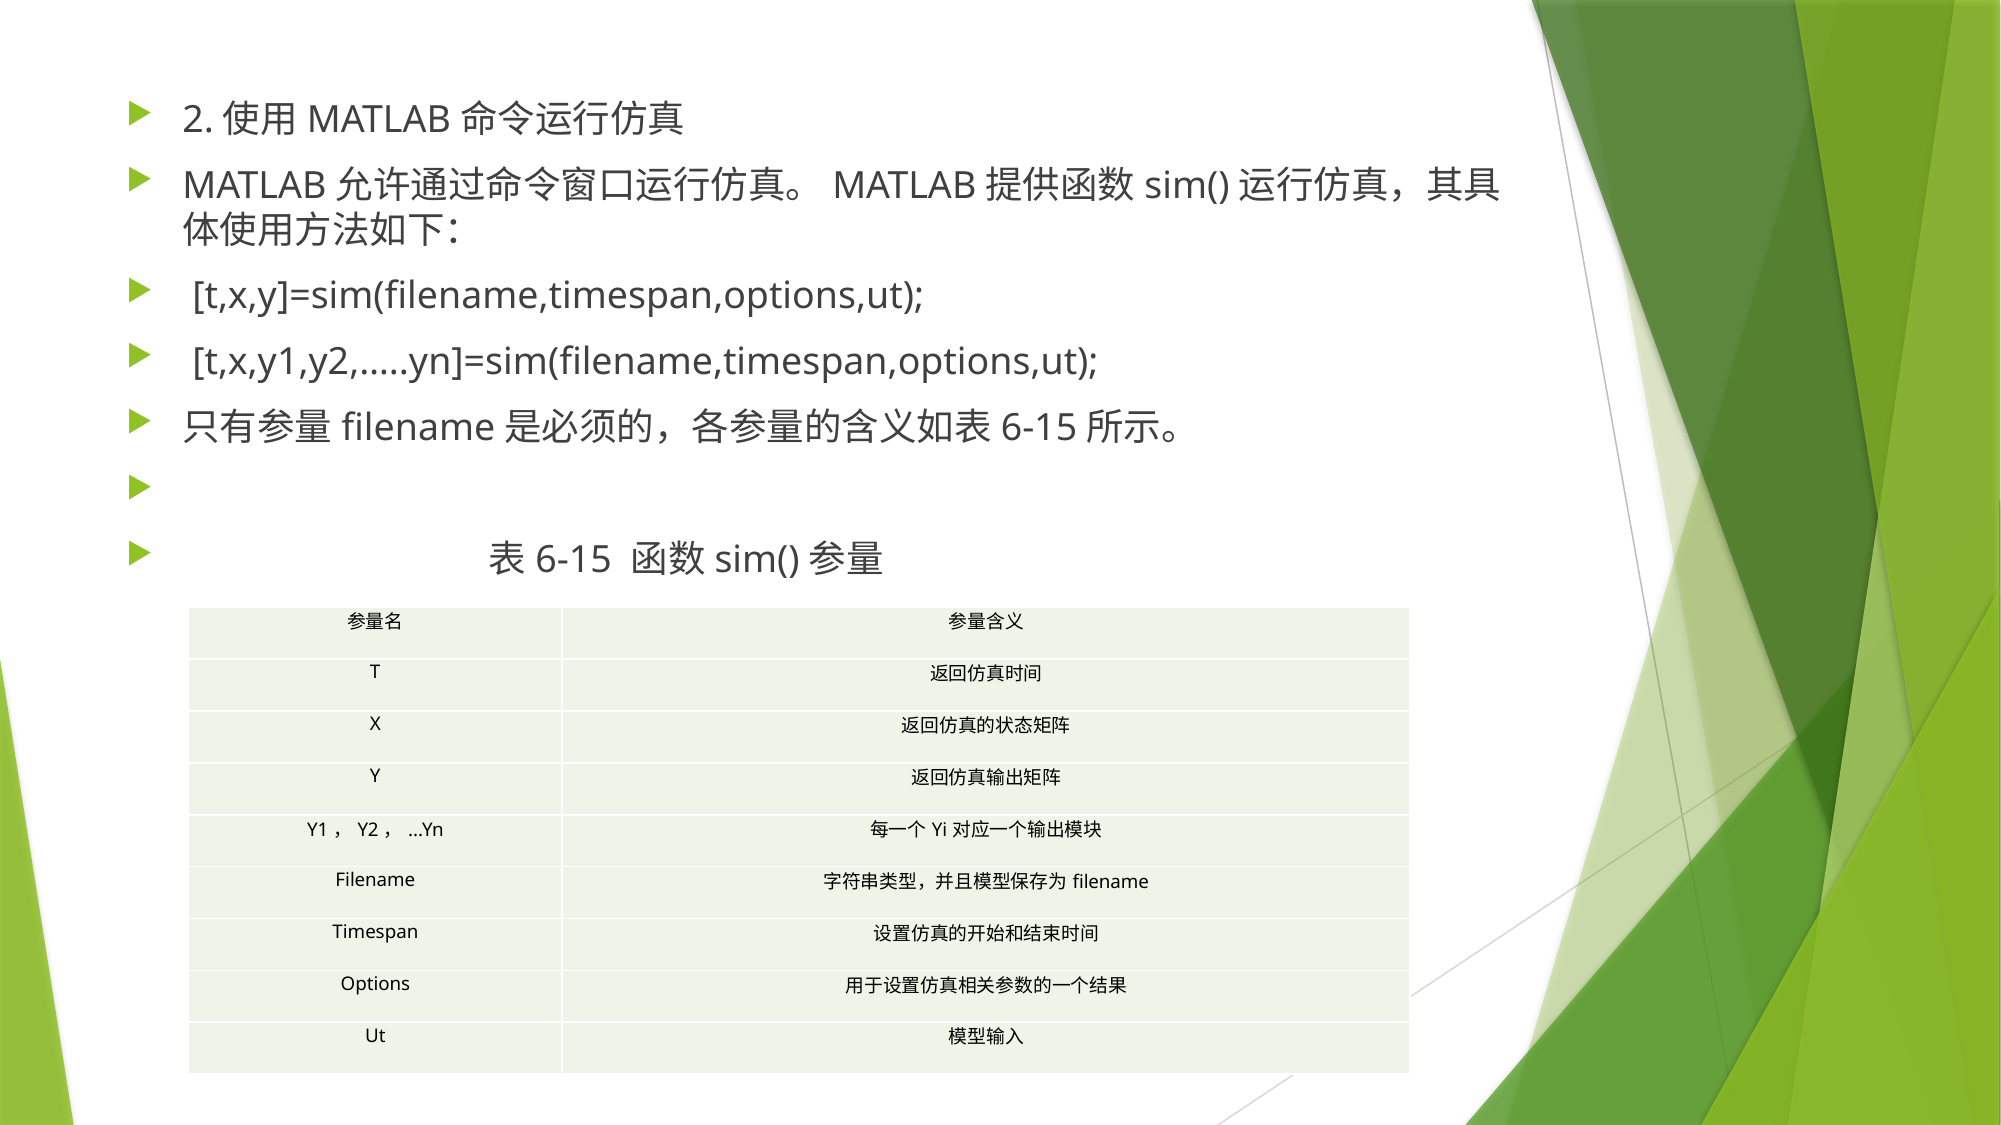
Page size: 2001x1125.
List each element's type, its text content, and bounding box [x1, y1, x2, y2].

table_cell 设置仿真的开始和结束时间 [563, 919, 1409, 970]
table_cell 模型输入 [563, 1023, 1409, 1073]
list 2.使用MATLAB命令运行仿真 MATLAB允许通过命令窗口运行仿真。MATLAB提供函数sim()运行仿真，其具体使用方法如下： [t,x,y]=sim(filename,timespan,options,ut); [t,x,y1,y2,…..yn]=sim(filename,timespan,options,ut); 只有参量filename是必须的，各参量的含义如表6-15所示。 表6-15 函数sim()参量 [110, 86, 1522, 1051]
table_cell 用于设置仿真相关参数的一个结果 [563, 971, 1409, 1021]
table_cell Ut [189, 1023, 561, 1073]
table_header 参量含义 [563, 608, 1409, 658]
table_cell Y1，Y2，...Yn [189, 816, 561, 866]
table_cell 每一个Yi对应一个输出模块 [563, 816, 1409, 866]
table_cell 字符串类型，并且模型保存为filename [563, 867, 1409, 918]
table_cell 返回仿真的状态矩阵 [563, 712, 1409, 762]
table_cell 返回仿真输出矩阵 [563, 764, 1409, 814]
table_cell Y [189, 764, 561, 814]
table_cell Options [189, 971, 561, 1021]
table_cell Filename [189, 867, 561, 918]
table_cell T [189, 660, 561, 710]
table_cell 返回仿真时间 [563, 660, 1409, 710]
table_header 参量名 [189, 608, 561, 658]
table_cell Timespan [189, 919, 561, 970]
table_cell X [189, 712, 561, 762]
